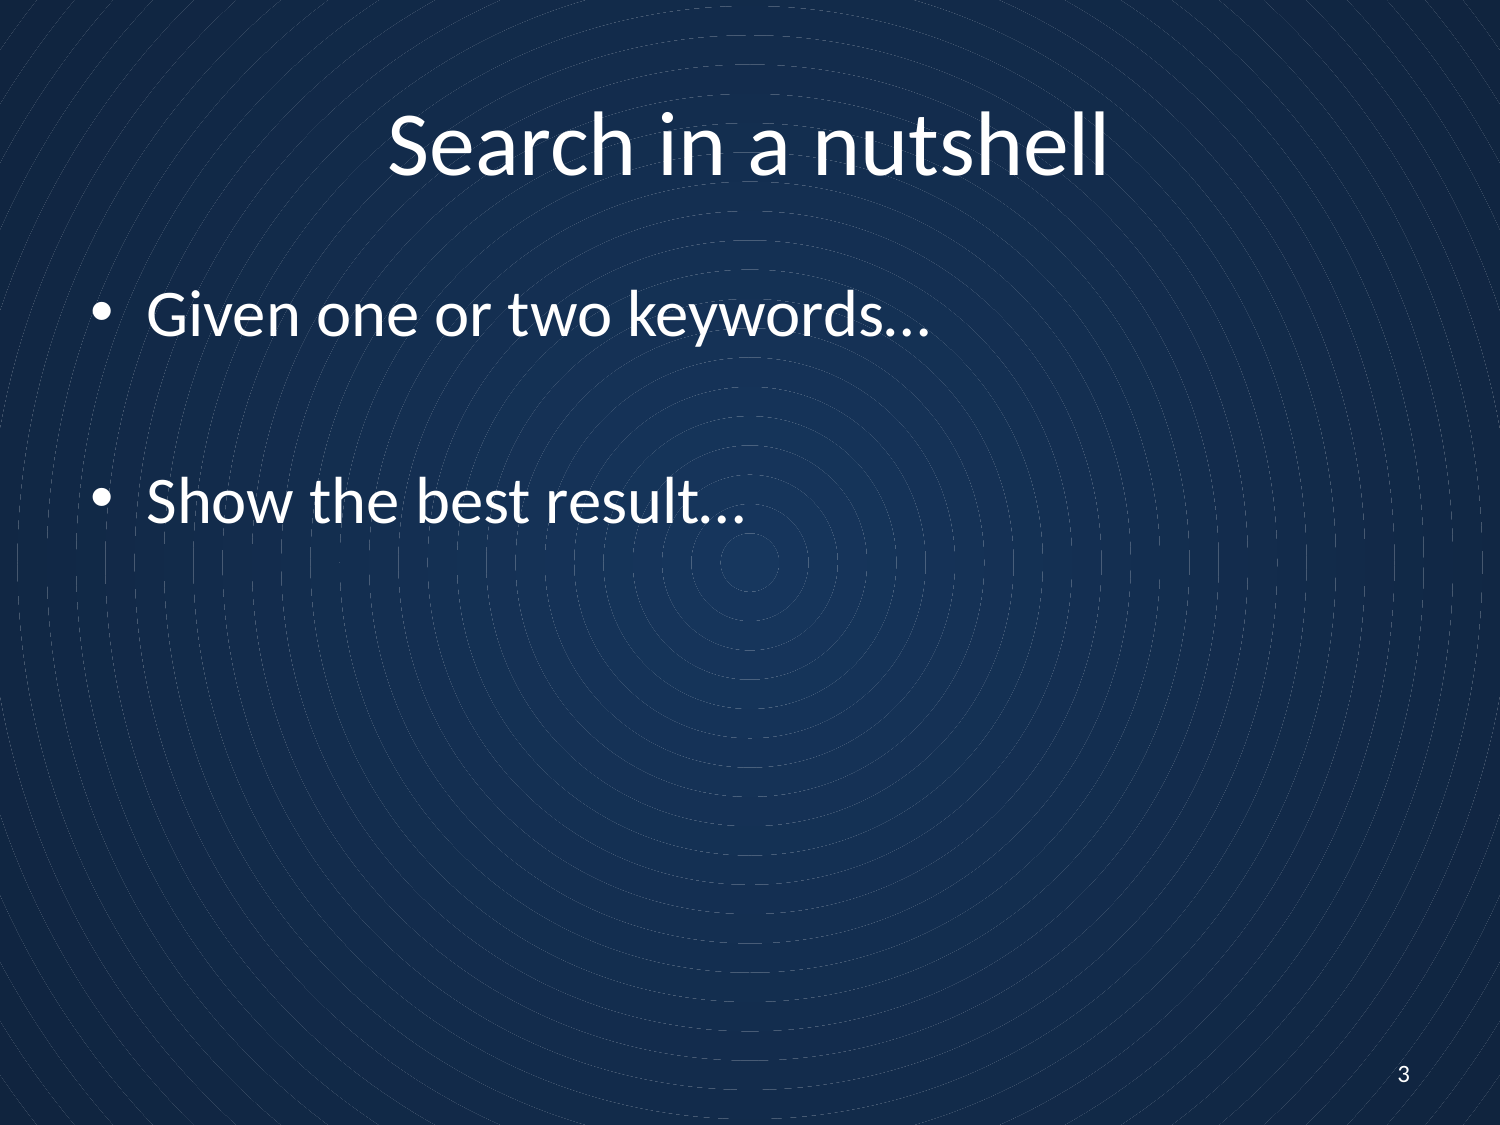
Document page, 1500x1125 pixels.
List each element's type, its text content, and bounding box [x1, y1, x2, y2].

title Search in a nutshell [75, 45, 1425, 233]
list Given one or two keywords… Show the best result… [75, 262, 1425, 1005]
slide_number 3 [1074, 1042, 1425, 1103]
